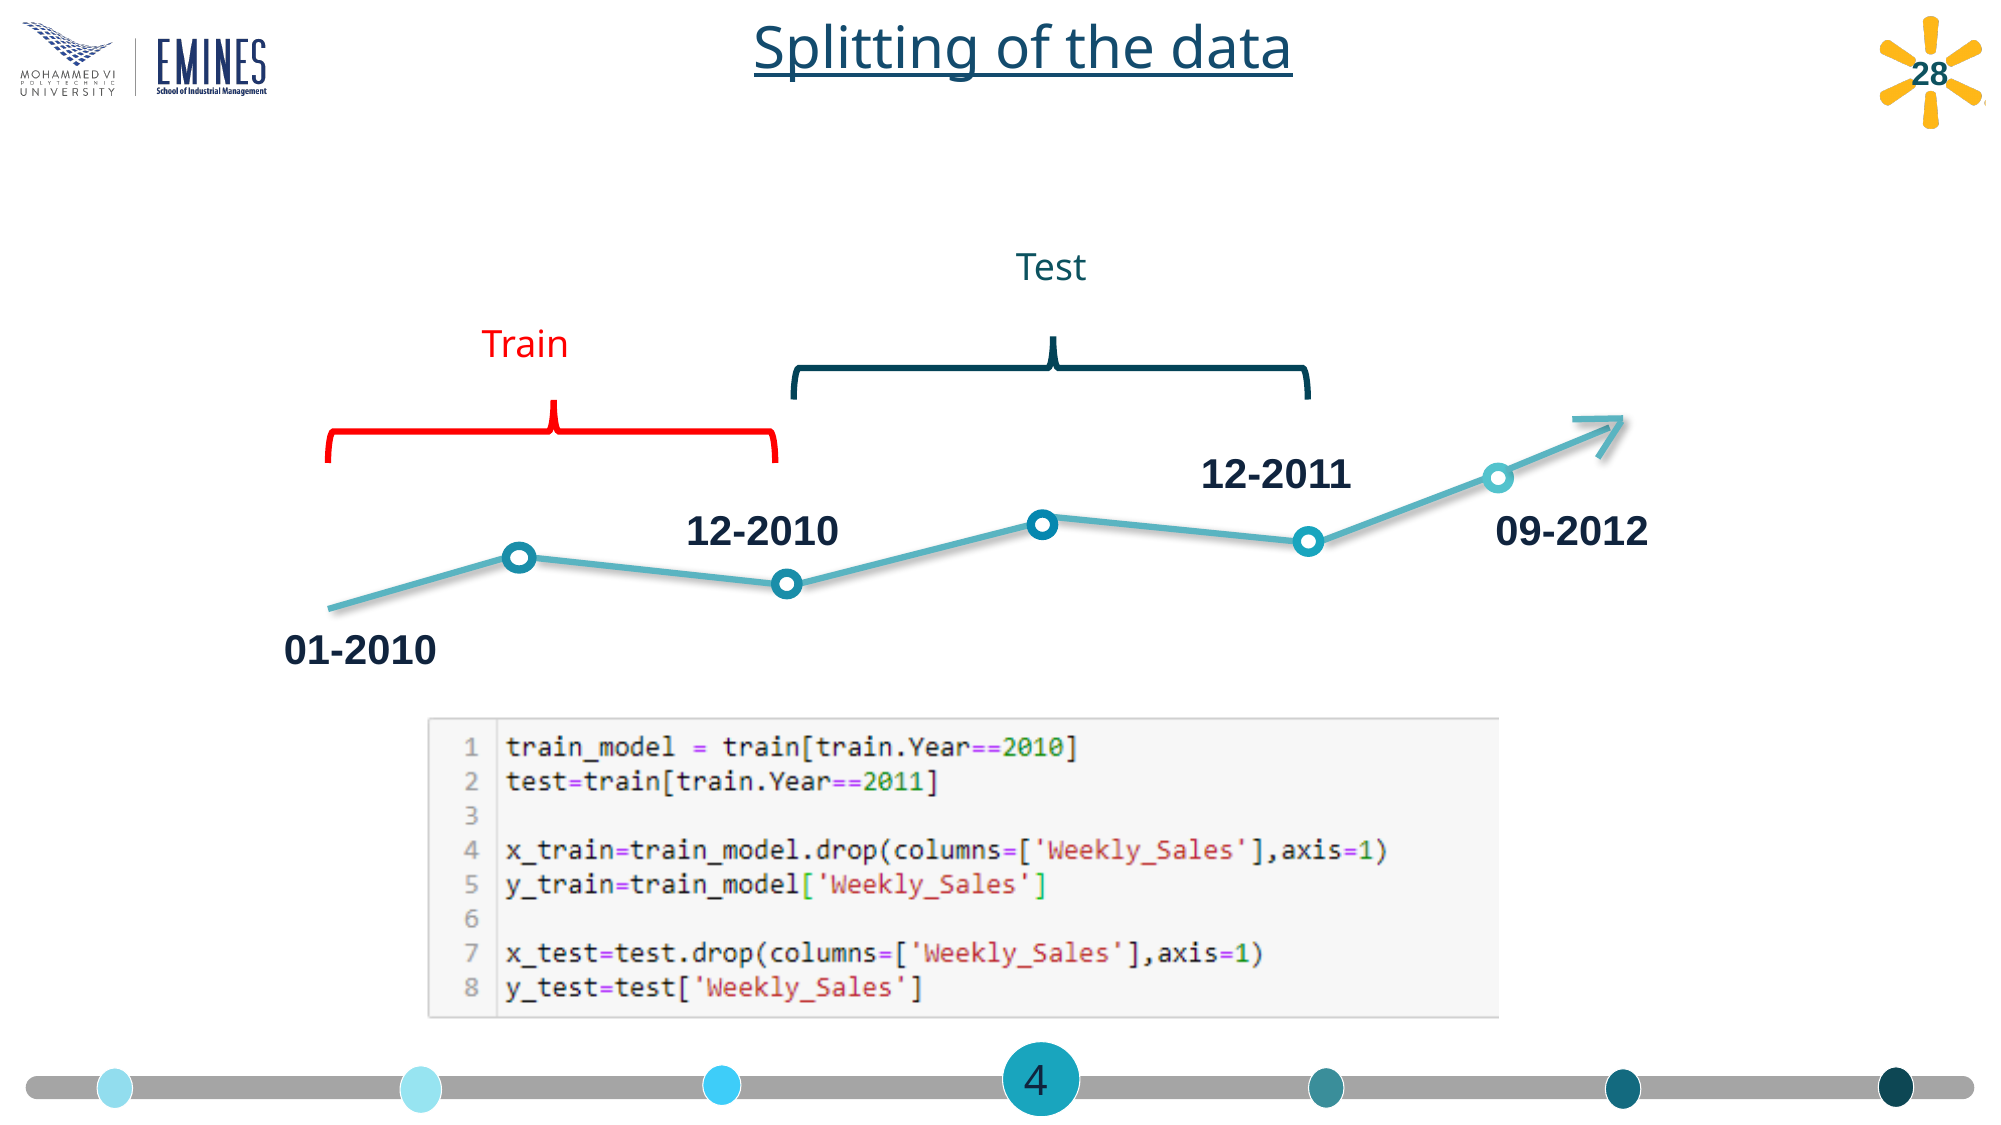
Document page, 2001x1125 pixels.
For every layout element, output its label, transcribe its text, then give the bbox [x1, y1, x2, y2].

list Splitting of the data [74, 0, 1973, 110]
text_box [1638, 1075, 1881, 1101]
text_box [96, 1066, 134, 1110]
text_box [1086, 1075, 1310, 1101]
text_box [1001, 1058, 1008, 1101]
text_box [439, 1075, 707, 1101]
text_box [1020, 1040, 1062, 1046]
text_box [399, 1064, 443, 1115]
text_box [1911, 1075, 1976, 1101]
text_box 4 [1008, 1046, 1086, 1112]
text_box [131, 1075, 402, 1101]
text_box [1020, 1112, 1063, 1118]
text_box [737, 1075, 1007, 1101]
text_box [1877, 1065, 1915, 1109]
text_box [701, 1063, 743, 1107]
picture [1863, 1, 1986, 144]
text_box [1604, 1067, 1642, 1111]
text_box [1307, 1066, 1346, 1110]
picture [418, 710, 1499, 1027]
text_box [1342, 1075, 1608, 1101]
picture [8, 9, 279, 109]
text_box [24, 1075, 99, 1101]
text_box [257, 209, 1675, 675]
